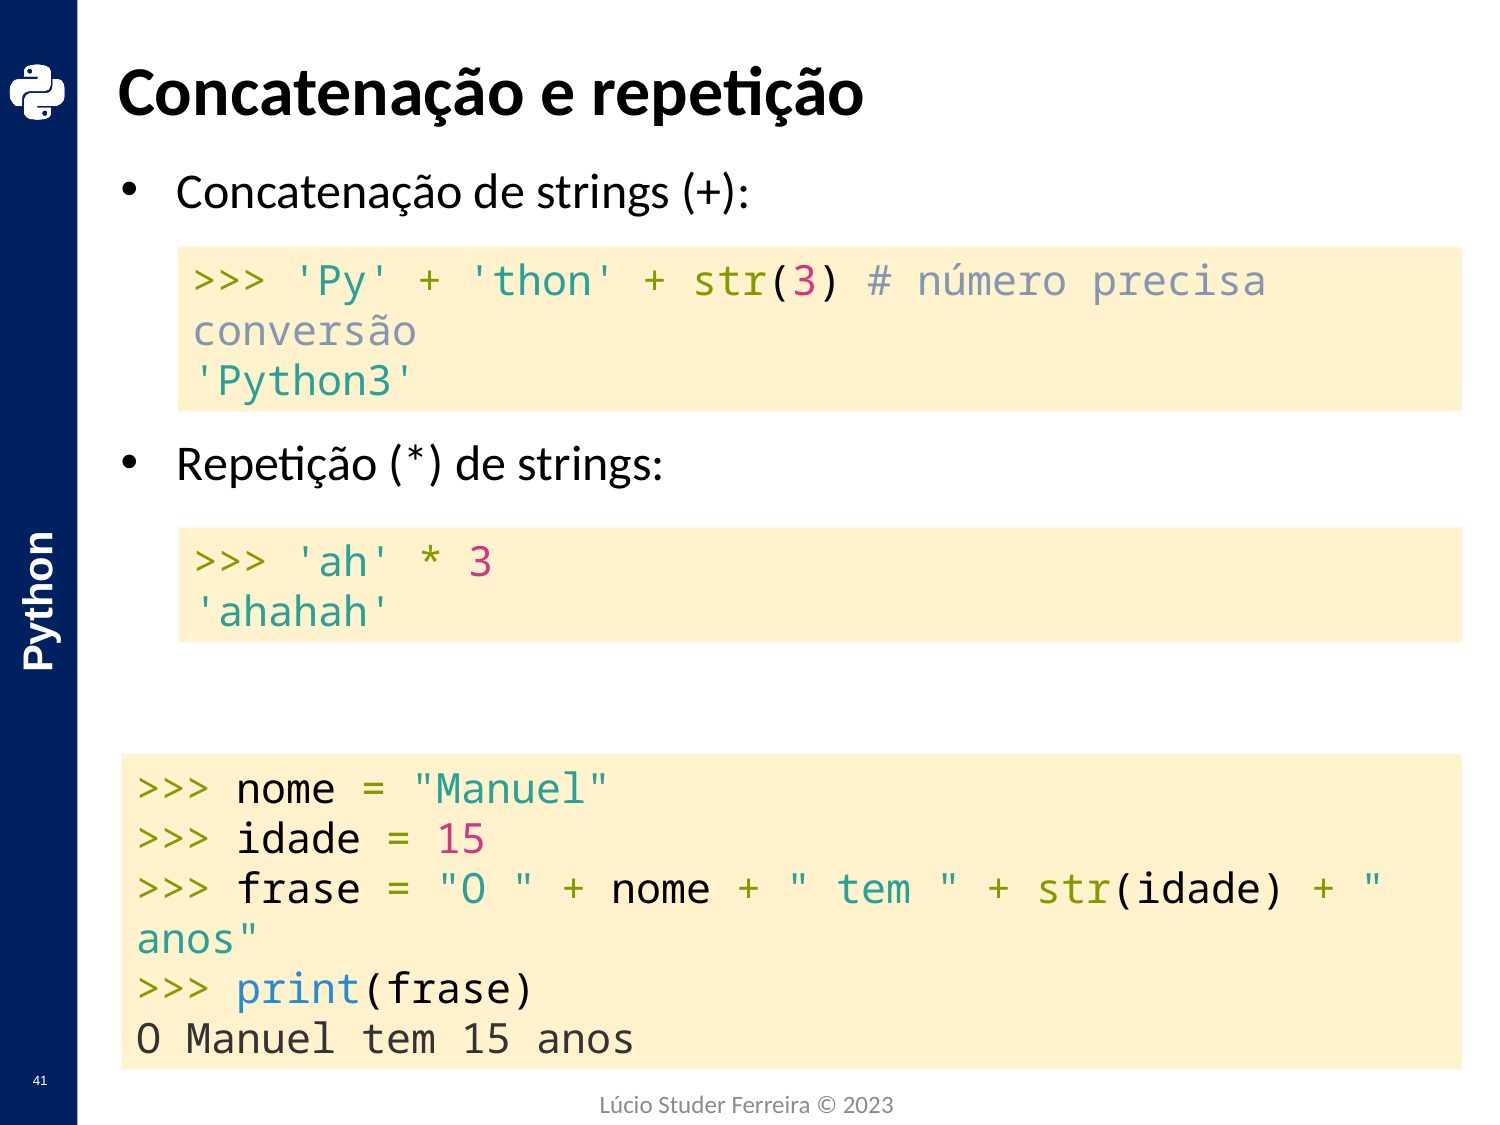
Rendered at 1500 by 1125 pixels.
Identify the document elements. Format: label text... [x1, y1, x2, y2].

title Concatenação e repetição [103, 47, 1481, 139]
text_box >>> 'ah' * 3 'ahahah' [178, 527, 1463, 643]
text_box >>> nome = "Manuel" >>> idade = 15 >>> frase = "O " + nome + " tem " + str(idade) + " anos" >>> print(frase) O Manuel tem 15 anos [121, 754, 1462, 1069]
text_box >>> 'Py' + 'thon' + str(3) # número precisa conversão 'Python3' [177, 246, 1462, 412]
text_box Repetição (*) de strings: [118, 428, 1448, 677]
picture [0, 41, 86, 142]
text_box Concatenação de strings (+): [118, 156, 1349, 219]
